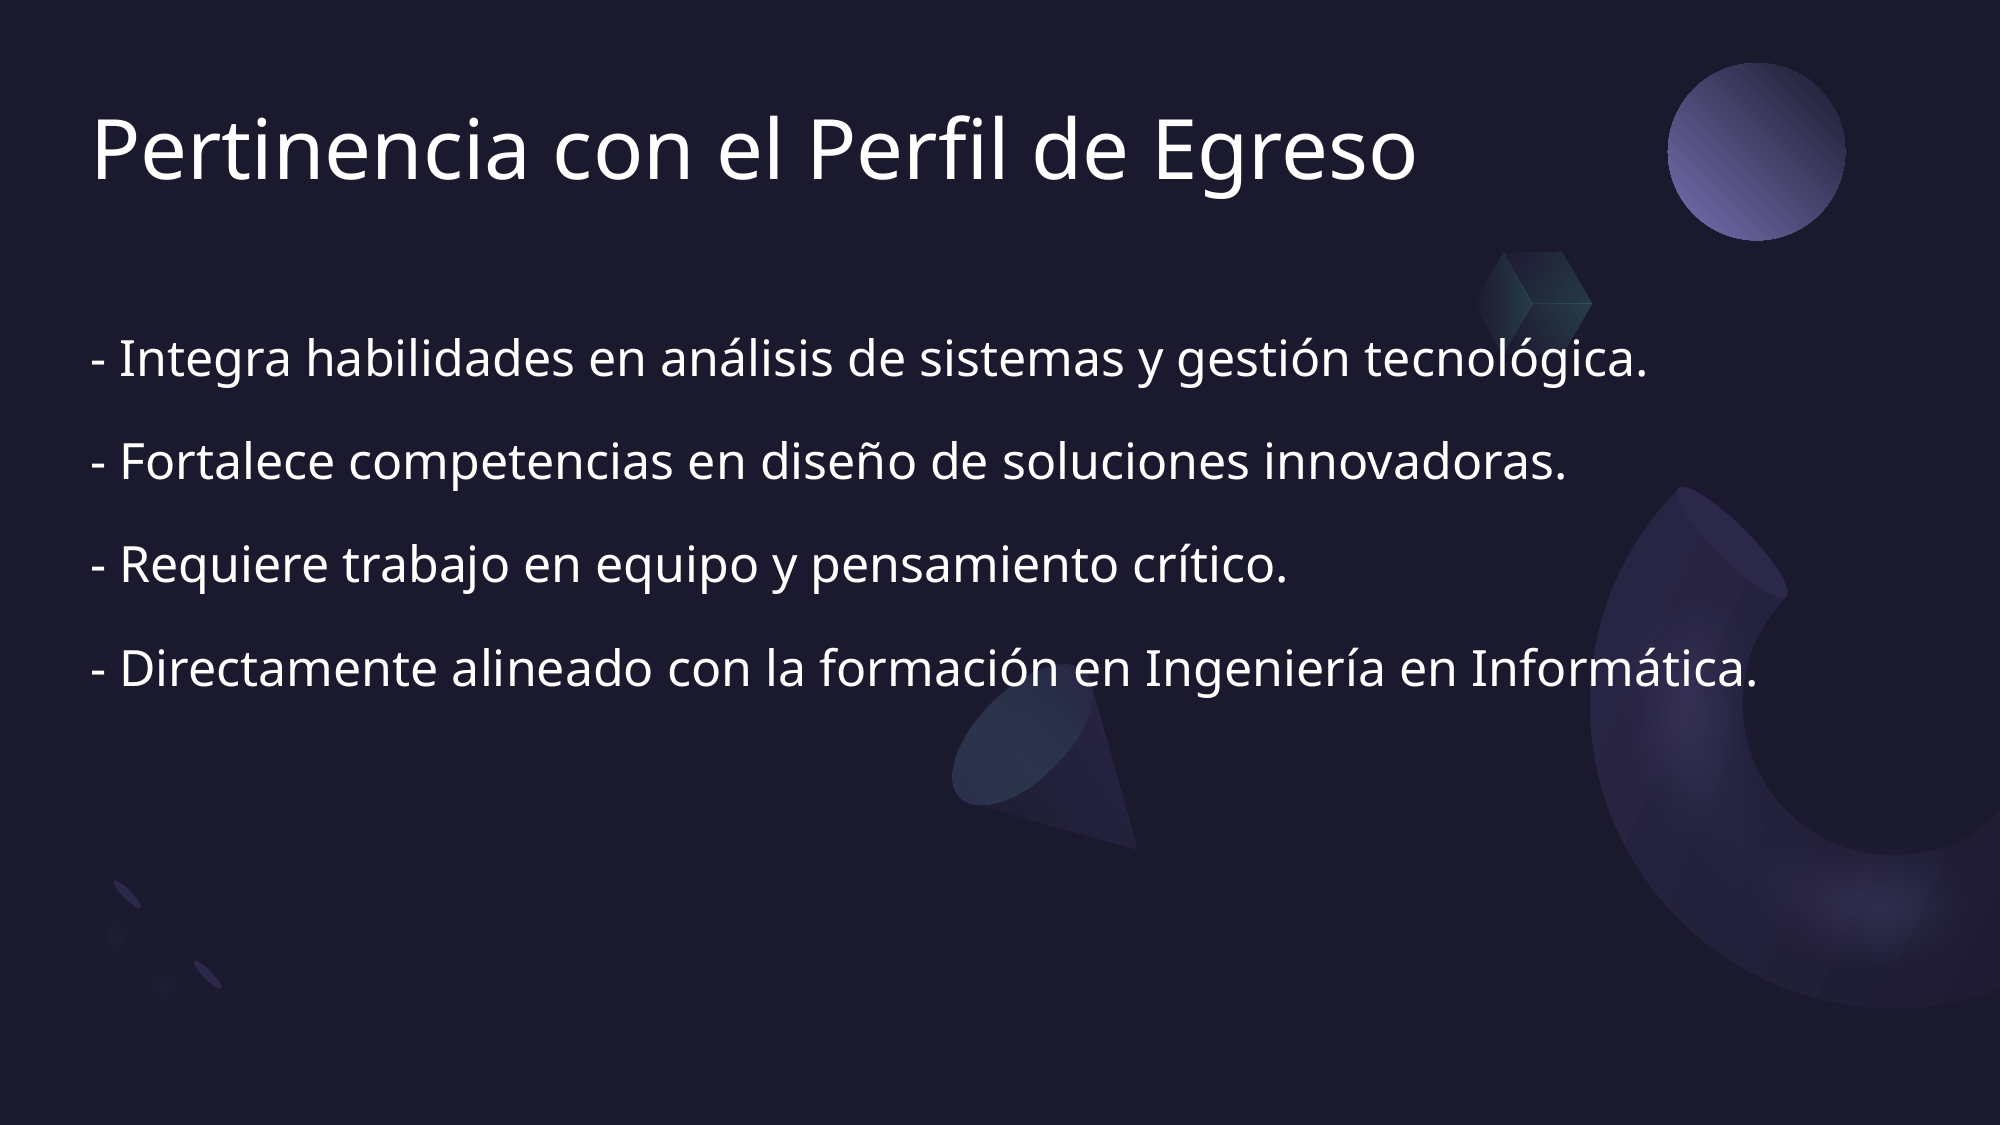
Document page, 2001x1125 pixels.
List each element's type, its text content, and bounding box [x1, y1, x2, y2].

list - Integra habilidades en análisis de sistemas y gestión tecnológica. - Fortalece competencias en diseño de soluciones innovadoras. - Requiere trabajo en equipo y pensamiento crítico. - Directamente alineado con la formación en Ingeniería en Informática. [90, 320, 1910, 1046]
title Pertinencia con el Perfil de Egreso [90, 79, 1910, 198]
